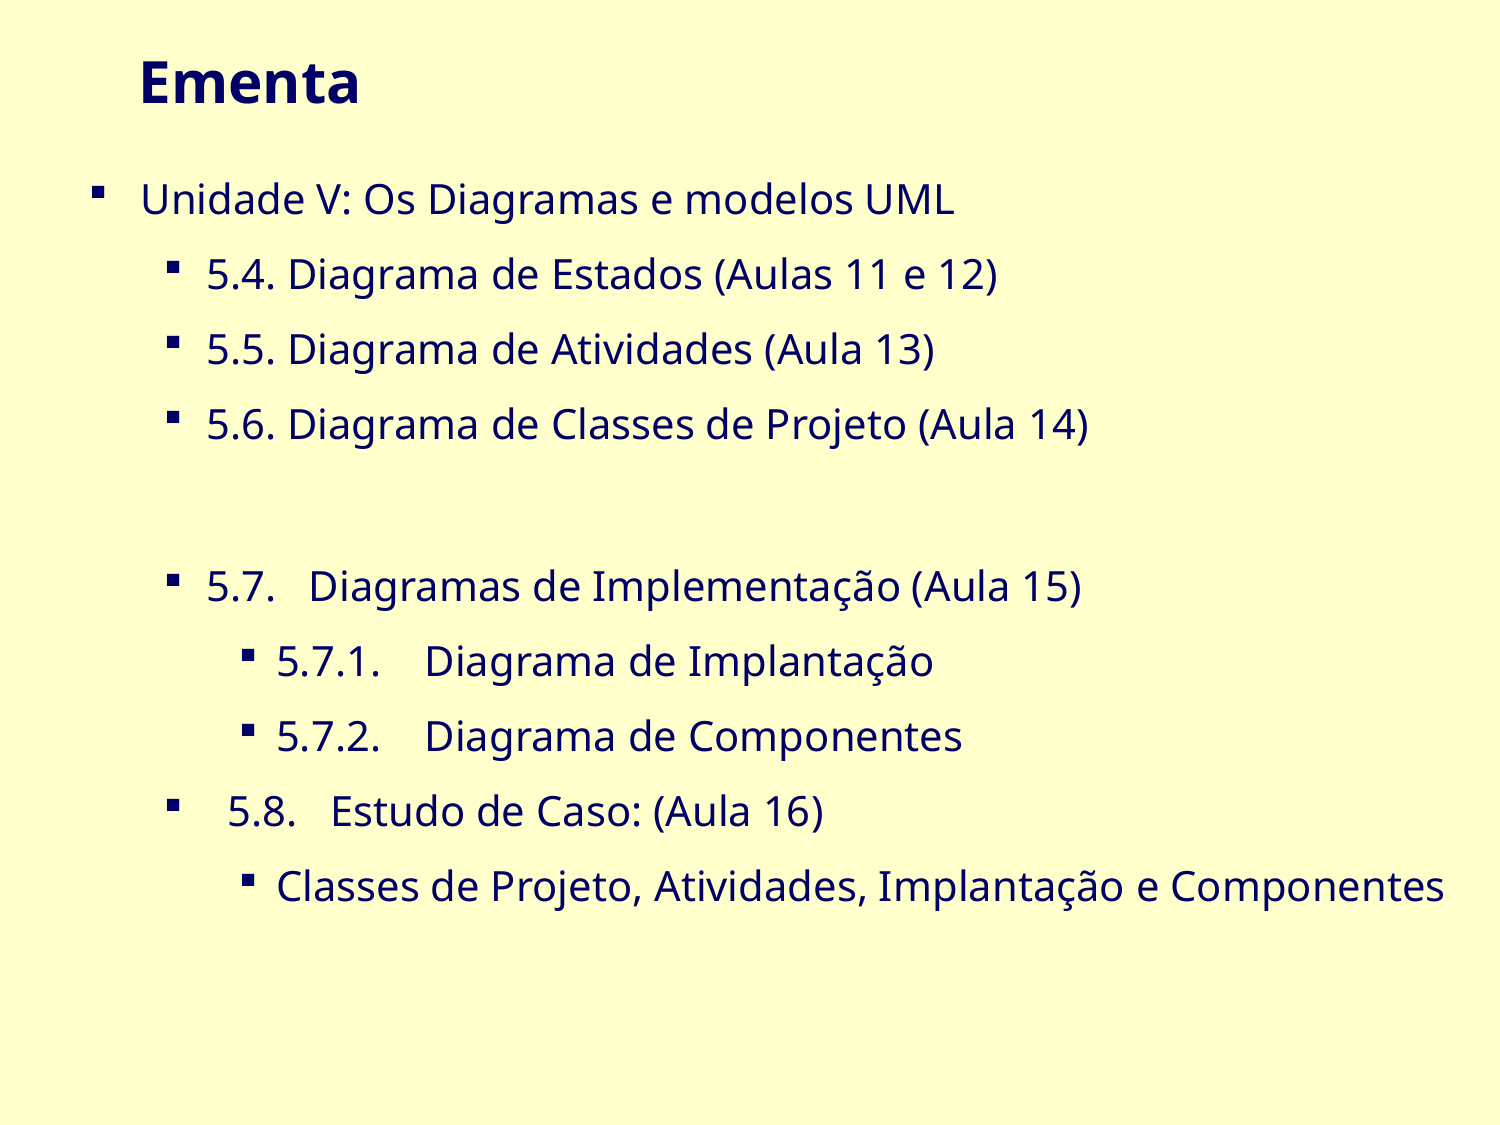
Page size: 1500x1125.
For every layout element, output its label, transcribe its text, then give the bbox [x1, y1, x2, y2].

list Unidade V: Os Diagramas e modelos UML 5.4. Diagrama de Estados (Aulas 11 e 12) 5.5. Diagrama de Atividades (Aula 13) 5.6. Diagrama de Classes de Projeto (Aula 14) 5.7. Diagramas de Implementação (Aula 15) 5.7.1. Diagrama de Implantação 5.7.2. Diagrama de Componentes 5.8. Estudo de Caso: (Aula 16) Classes de Projeto, Atividades, Implantação e Componentes [88, 172, 1459, 882]
text_box [150, 882, 1388, 1000]
text_box Ementa [123, 42, 880, 125]
